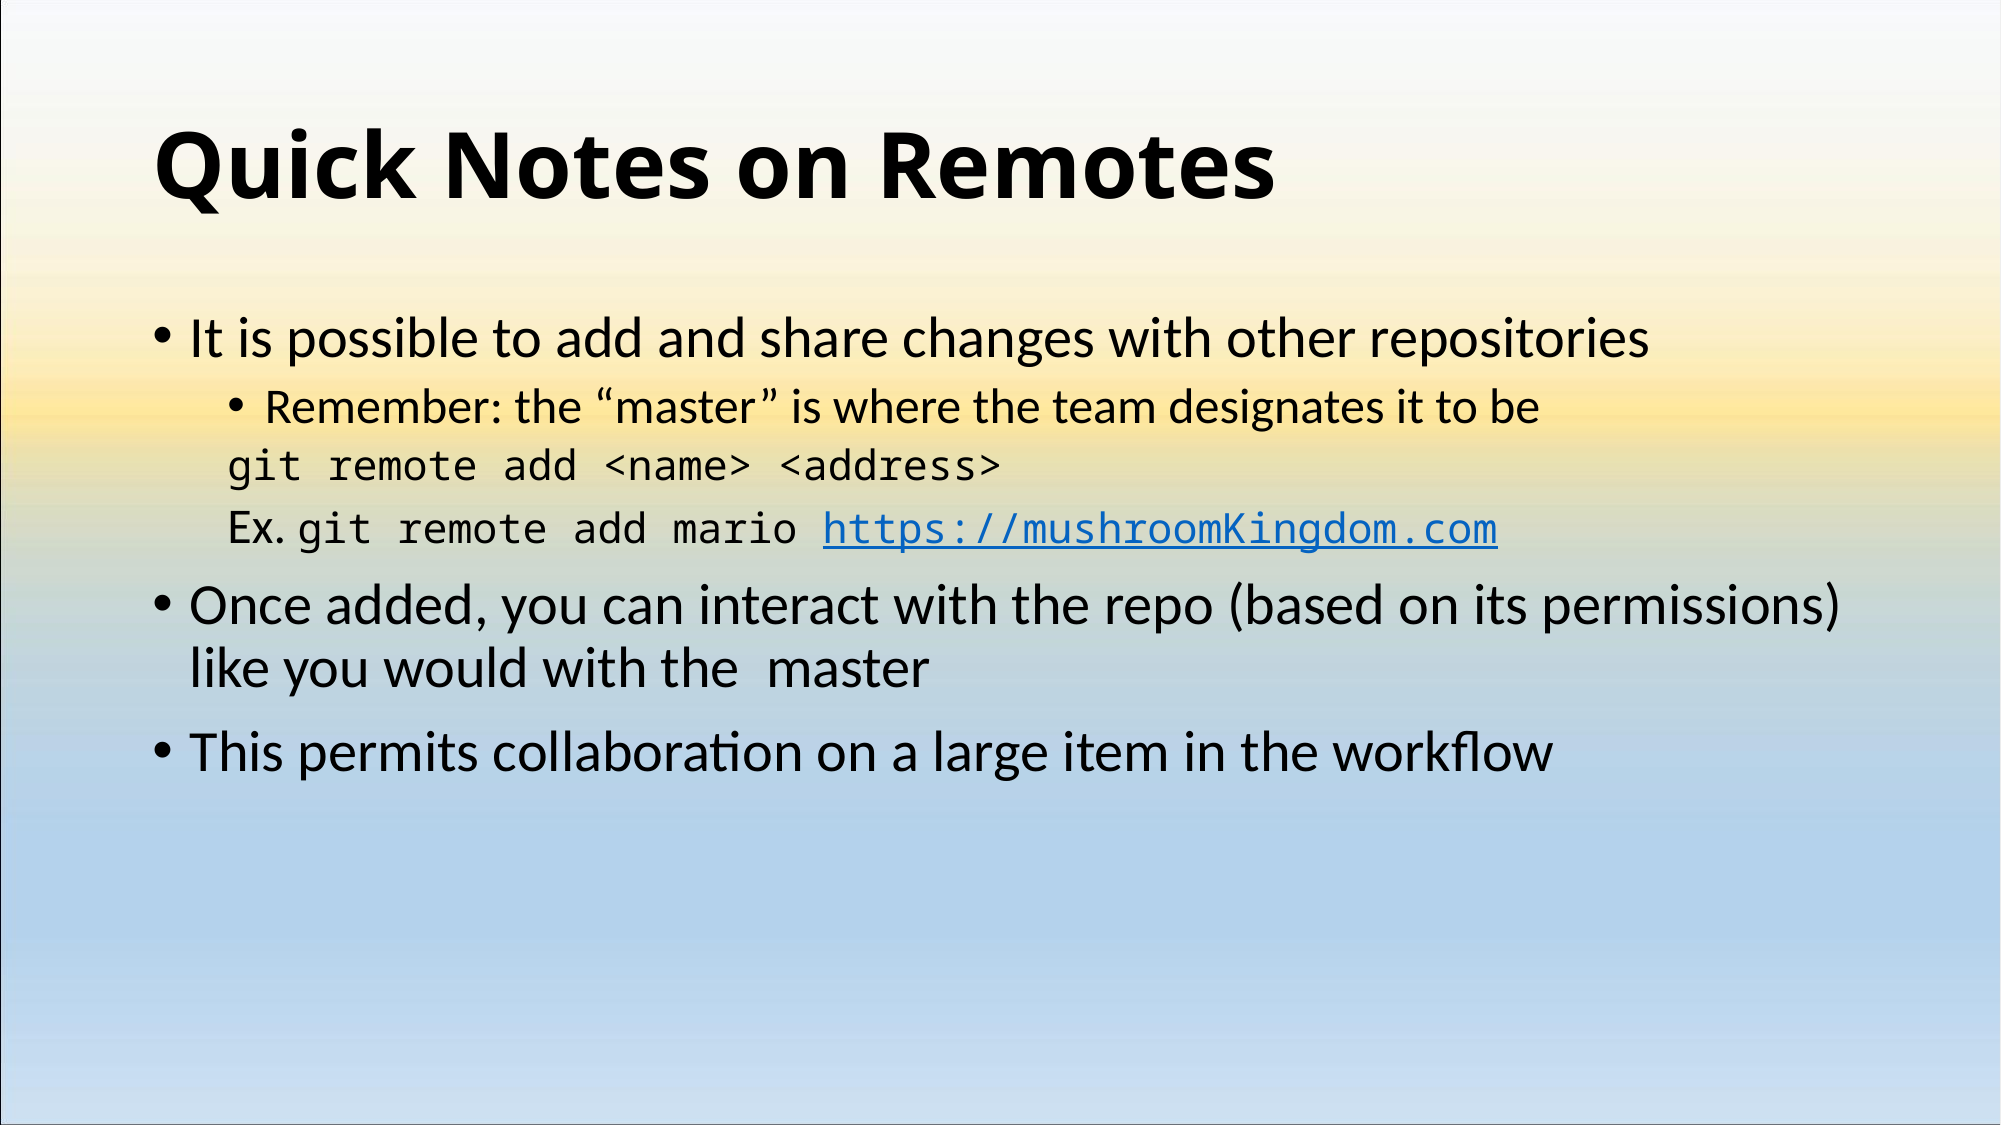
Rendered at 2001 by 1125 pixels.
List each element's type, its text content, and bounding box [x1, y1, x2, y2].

picture [0, 0, 2001, 1125]
title Quick Notes on Remotes [137, 59, 1863, 278]
list It is possible to add and share changes with other repositories Remember: the “master” is where the team designates it to be git remote add <name> <address> Ex. git remote add mario https://mushroomKingdom.com Once added, you can interact with the repo (based on its permissions) like you would with the master This permits collaboration on a large item in the workflow [137, 299, 1863, 1014]
